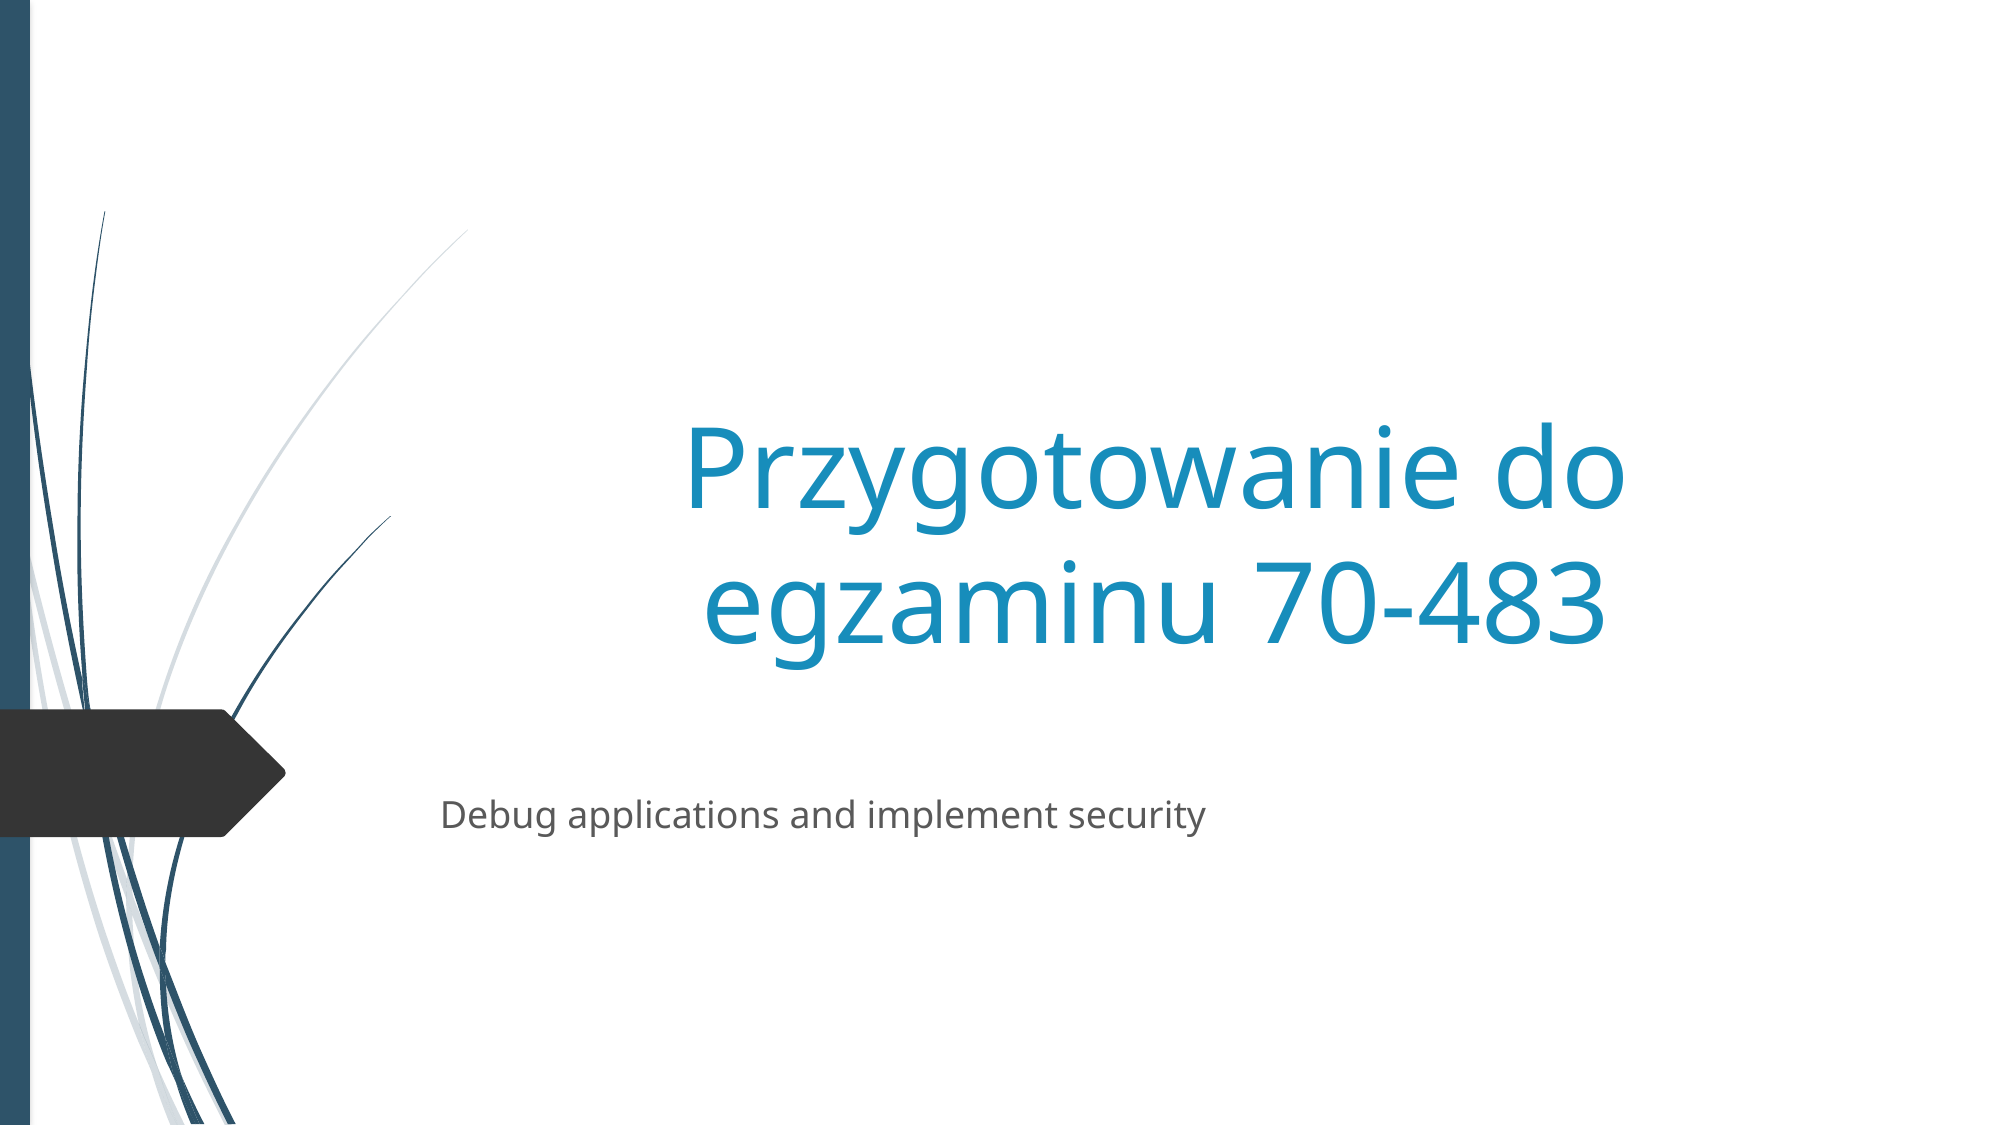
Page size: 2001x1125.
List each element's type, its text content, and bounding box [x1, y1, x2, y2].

subtitle Debug applications and implement security [424, 783, 1888, 969]
title Przygotowanie do egzaminu 70-483 [424, 301, 1888, 674]
